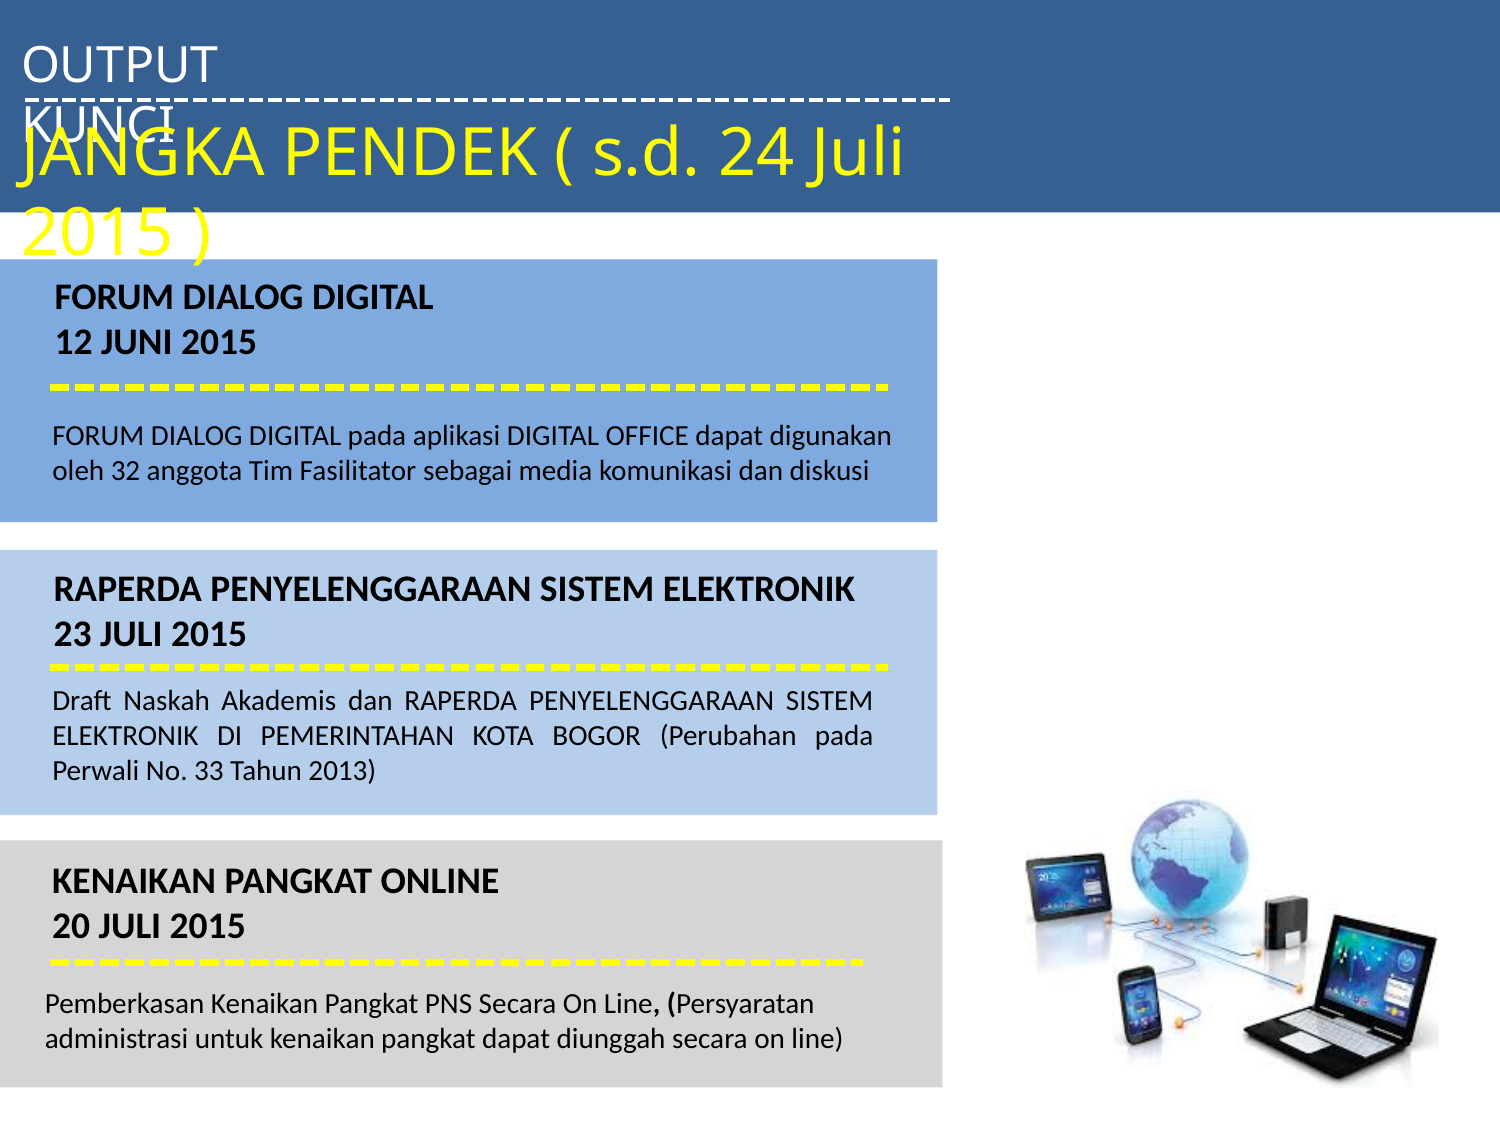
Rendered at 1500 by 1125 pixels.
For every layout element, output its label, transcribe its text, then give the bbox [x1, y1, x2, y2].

text_box Draft Naskah Akademis dan RAPERDA PENYELENGGARAAN SISTEM ELEKTRONIK DI PEMERINTAHAN KOTA BOGOR (Perubahan pada Perwali No. 33 Tahun 2013) [37, 673, 889, 794]
text_box [0, 838, 944, 1089]
text_box FORUM DIALOG DIGITAL pada aplikasi DIGITAL OFFICE dapat digunakan oleh 32 anggota Tim Fasilitator sebagai media komunikasi dan diskusi [37, 409, 925, 494]
picture [1024, 790, 1440, 1088]
text_box Pemberkasan Kenaikan Pangkat PNS Secara On Line, (Persyaratan administrasi untuk kenaikan pangkat dapat diunggah secara on line) [29, 976, 889, 1062]
text_box [0, 548, 940, 817]
text_box JANGKA PENDEK ( s.d. 24 Juli 2015 ) [6, 101, 950, 276]
text_box [0, 0, 1500, 214]
text_box FORUM DIALOG DIGITAL 12 JUNI 2015 [39, 264, 449, 370]
text_box KENAIKAN PANGKAT ONLINE 20 JULI 2015 [37, 848, 515, 954]
text_box RAPERDA PENYELENGGARAAN SISTEM ELEKTRONIK 23 JULI 2015 [38, 556, 880, 662]
text_box [0, 257, 940, 524]
text_box OUTPUT KUNCI [6, 25, 382, 101]
